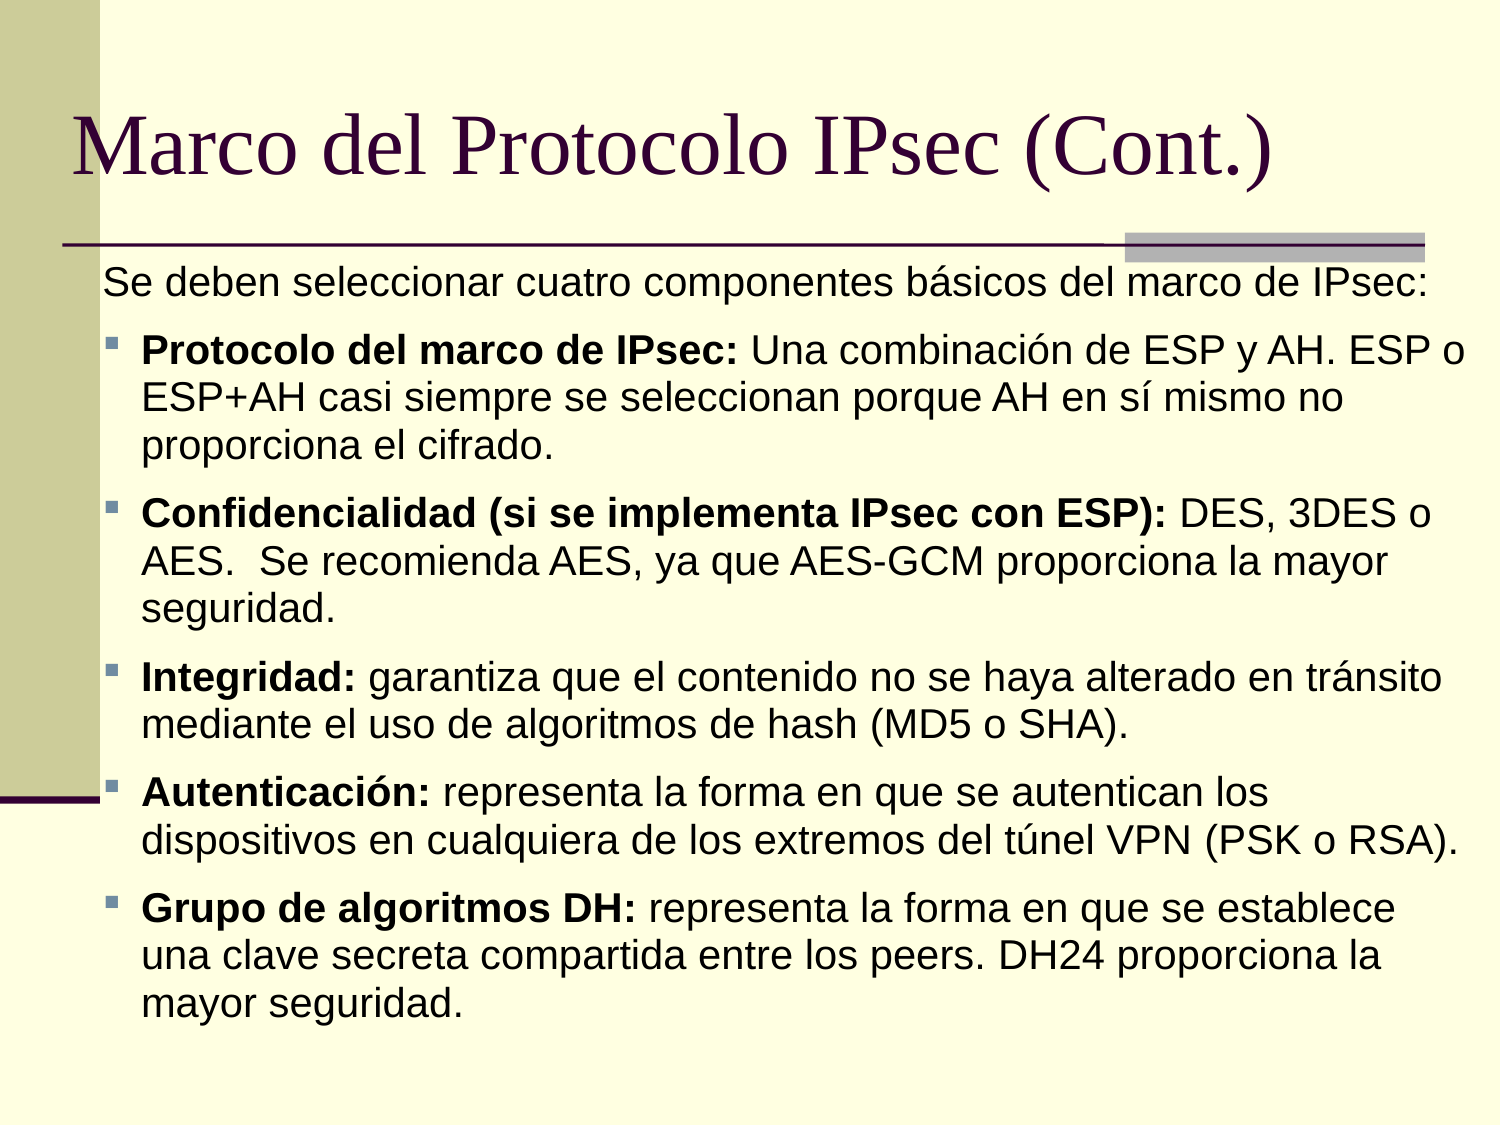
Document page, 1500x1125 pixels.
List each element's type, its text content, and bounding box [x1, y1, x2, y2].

text_box Se deben seleccionar cuatro componentes básicos del marco de IPsec: Protocolo del marco de IPsec: Una combinación de ESP y AH. ESP o ESP+AH casi siempre se seleccionan porque AH en sí mismo no proporciona el cifrado. Confidencialidad (si se implementa IPsec con ESP): DES, 3DES o AES. Se recomienda AES, ya que AES-GCM proporciona la mayor seguridad. Integridad: garantiza que el contenido no se haya alterado en tránsito mediante el uso de algoritmos de hash (MD5 o SHA). Autenticación: representa la forma en que se autentican los dispositivos en cualquiera de los extremos del túnel VPN (PSK o RSA). Grupo de algoritmos DH: representa la forma en que se establece una clave secreta compartida entre los peers. DH24 proporciona la mayor seguridad. [87, 253, 1481, 1035]
title Marco del Protocolo IPsec (Cont.) [56, 71, 1393, 209]
